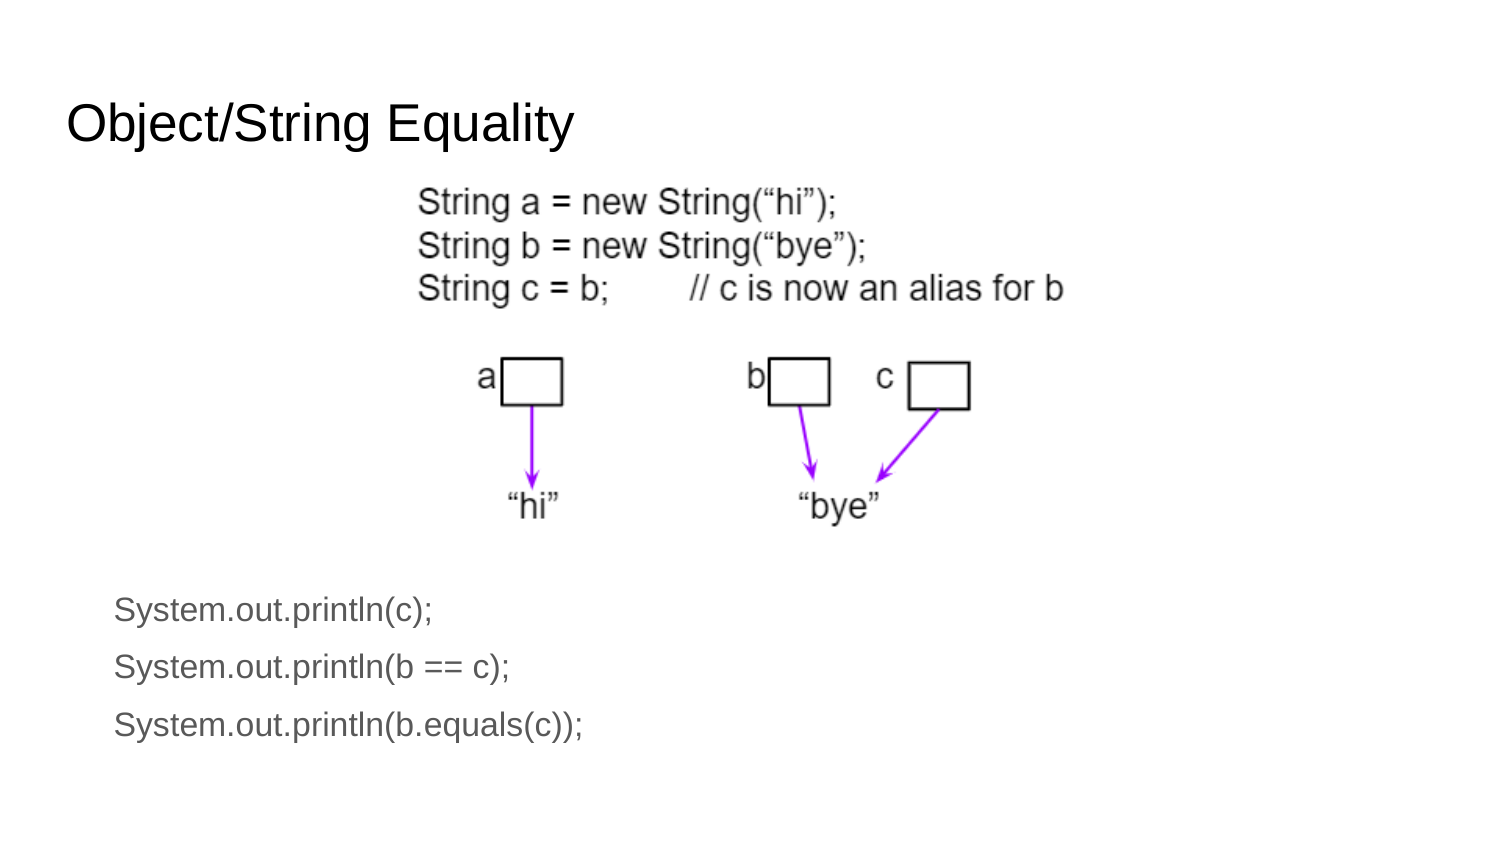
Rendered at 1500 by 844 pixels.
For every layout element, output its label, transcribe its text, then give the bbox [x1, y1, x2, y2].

list System.out.println(c); System.out.println(b == c); System.out.println(b.equals(c)); [51, 580, 1449, 750]
title Object/String Equality [51, 72, 1449, 167]
picture [384, 166, 1115, 580]
